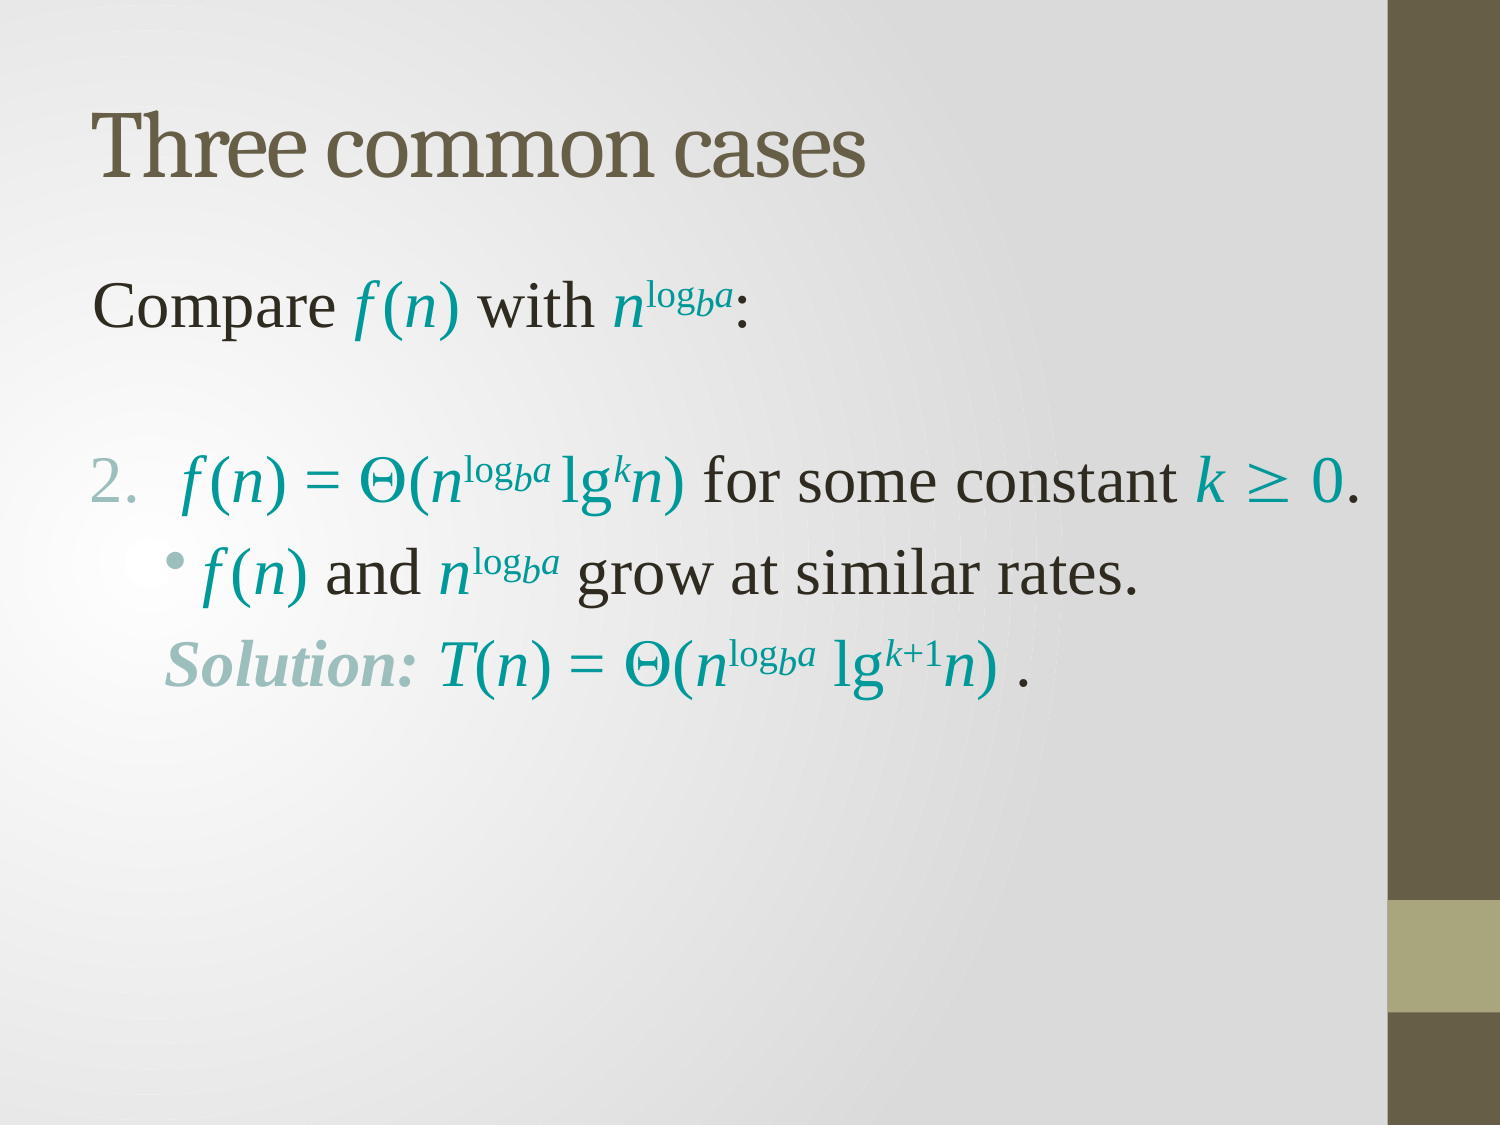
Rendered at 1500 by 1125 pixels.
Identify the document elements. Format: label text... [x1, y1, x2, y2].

text_box Compare f (n) with nlogba: [77, 253, 768, 348]
title Three common cases [75, 45, 1325, 233]
text_box f (n) = Q(nlogba lgkn) for some constant k ³ 0. f (n) and nlogba grow at similar rates. Solution: T(n) = Q(nlogba lgk+1n) . [75, 437, 1400, 708]
